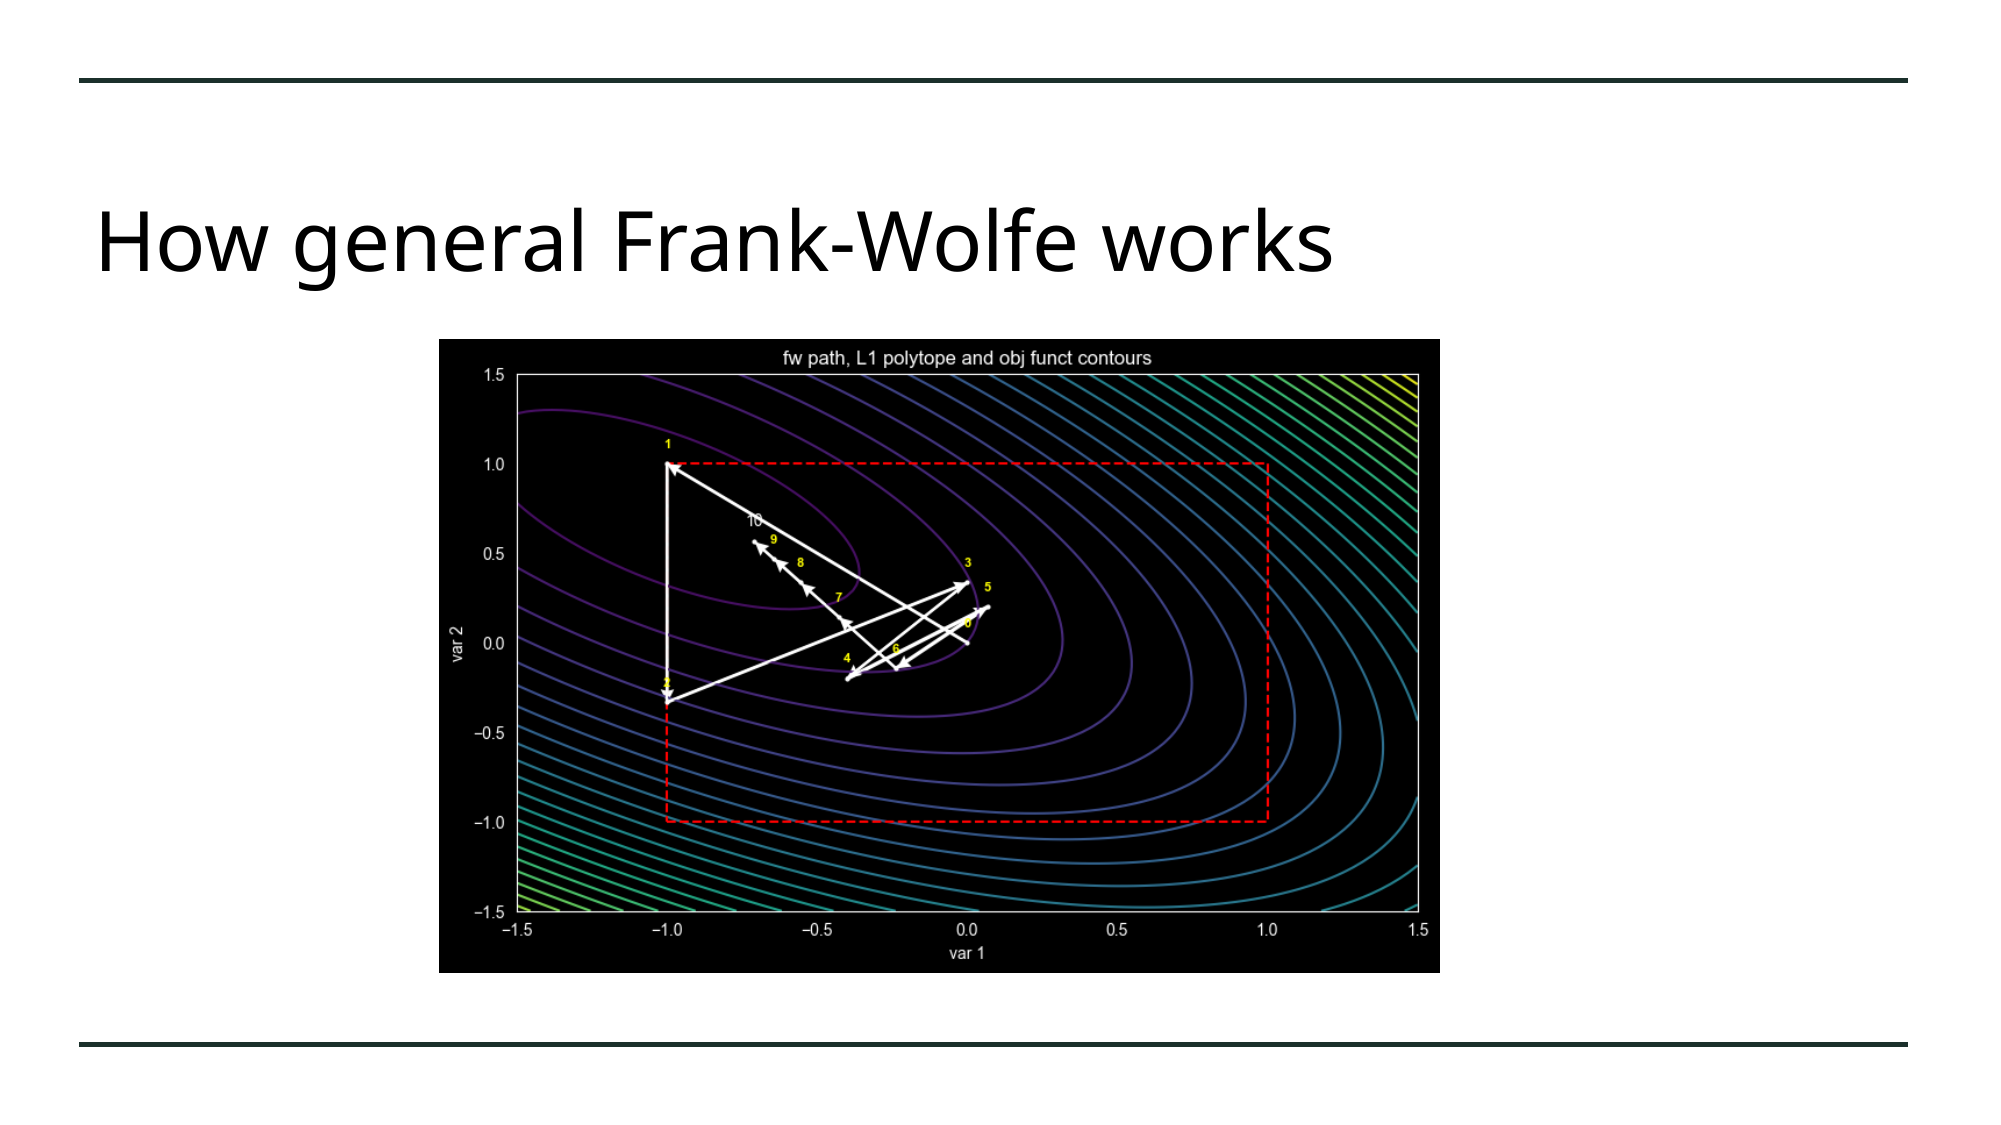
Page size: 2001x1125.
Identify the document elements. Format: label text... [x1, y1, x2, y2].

picture [439, 339, 1440, 973]
title How general Frank-Wolfe works [79, 160, 1802, 317]
